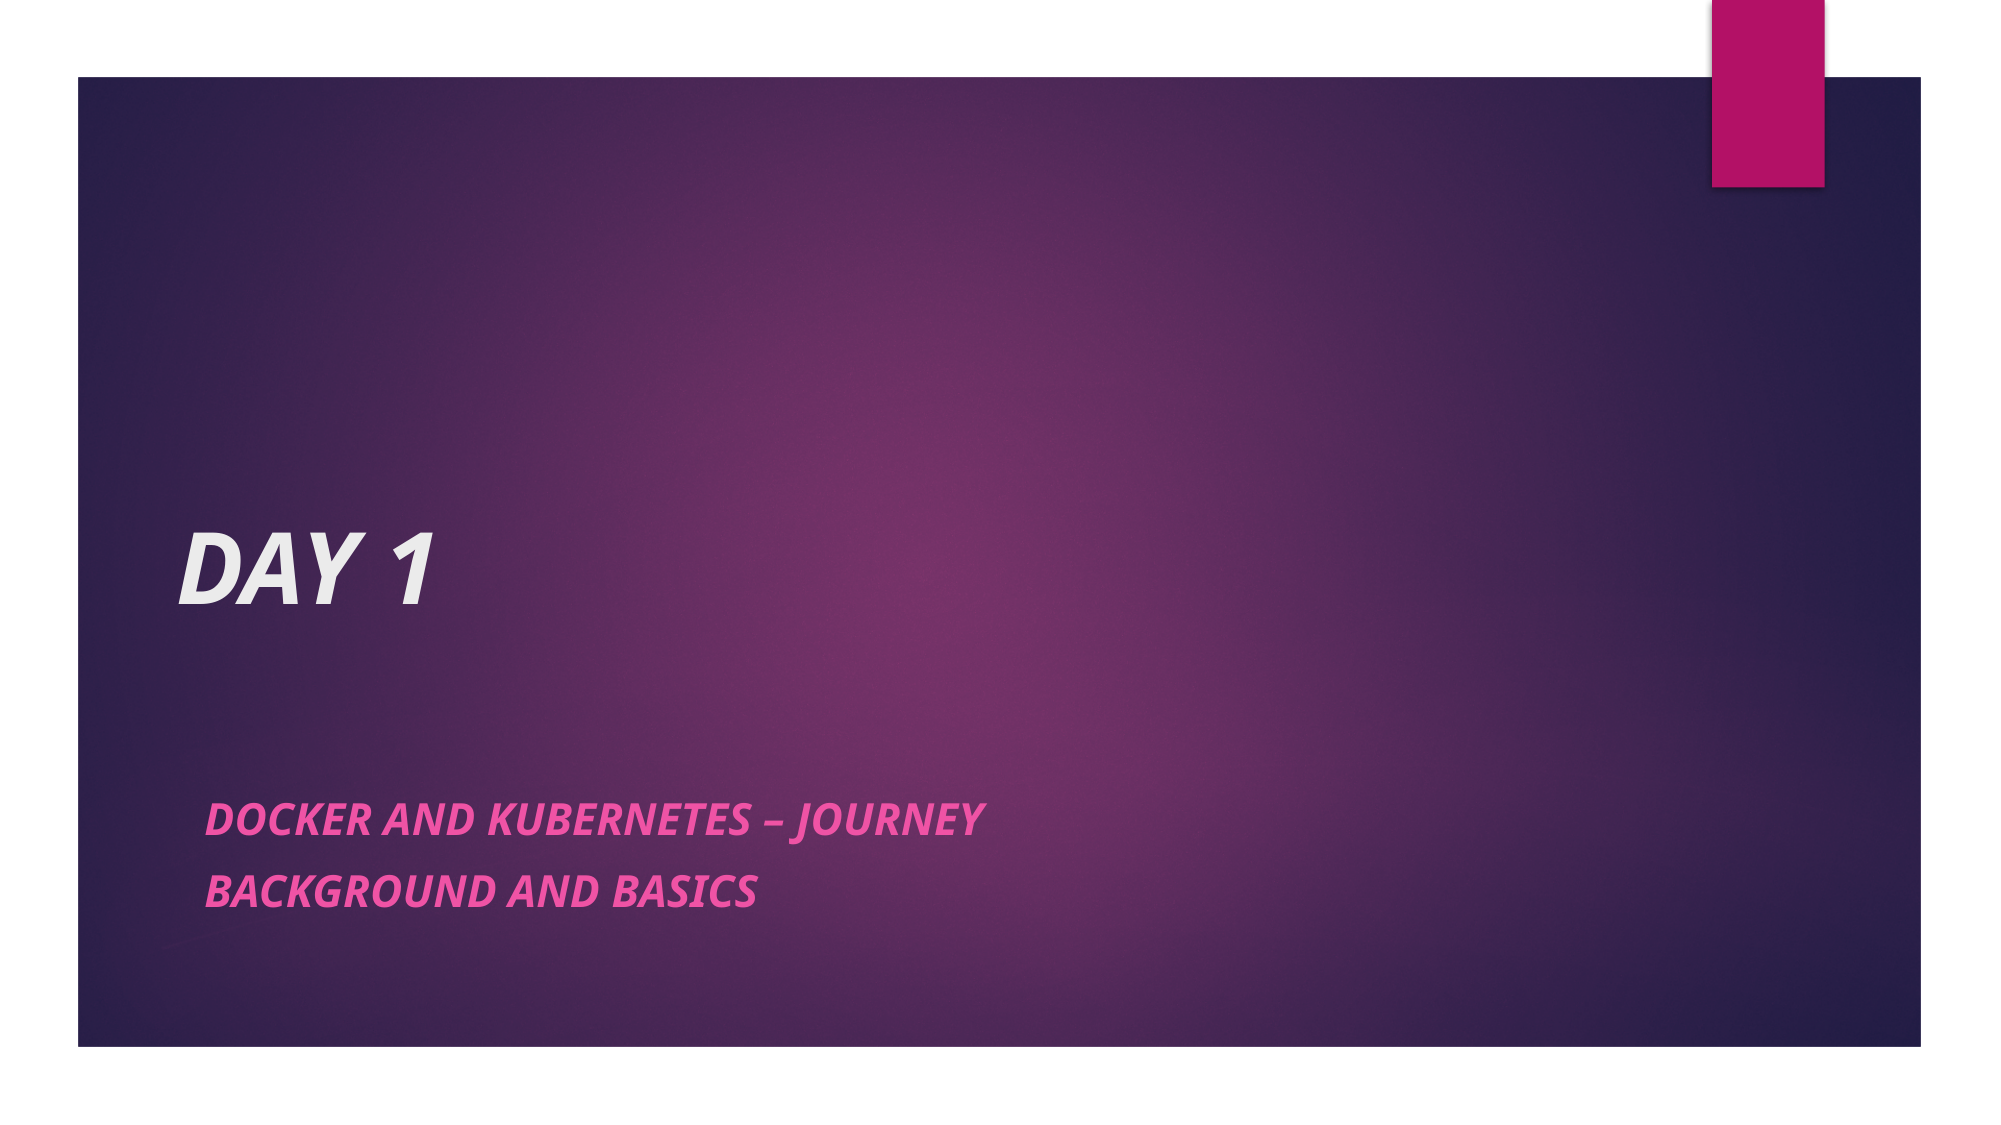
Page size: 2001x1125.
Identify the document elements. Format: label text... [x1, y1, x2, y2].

subtitle docker and Kubernetes – Journey Background and basics [189, 783, 1638, 925]
title DAY 1 [161, 344, 1609, 784]
